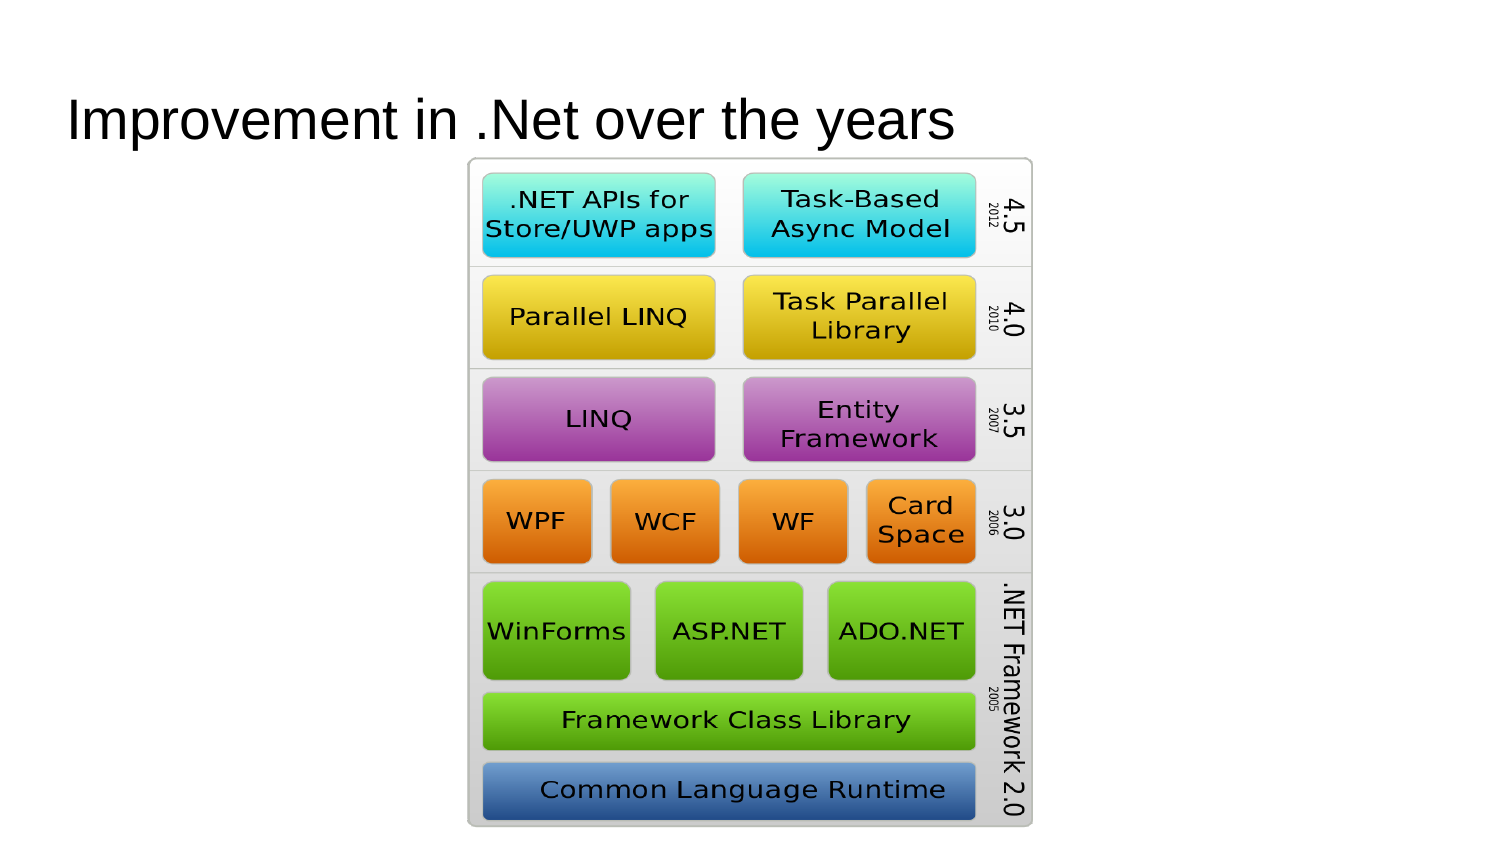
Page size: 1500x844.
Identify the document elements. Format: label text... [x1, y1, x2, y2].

title Improvement in .Net over the years [51, 72, 1449, 167]
picture [433, 144, 1067, 844]
